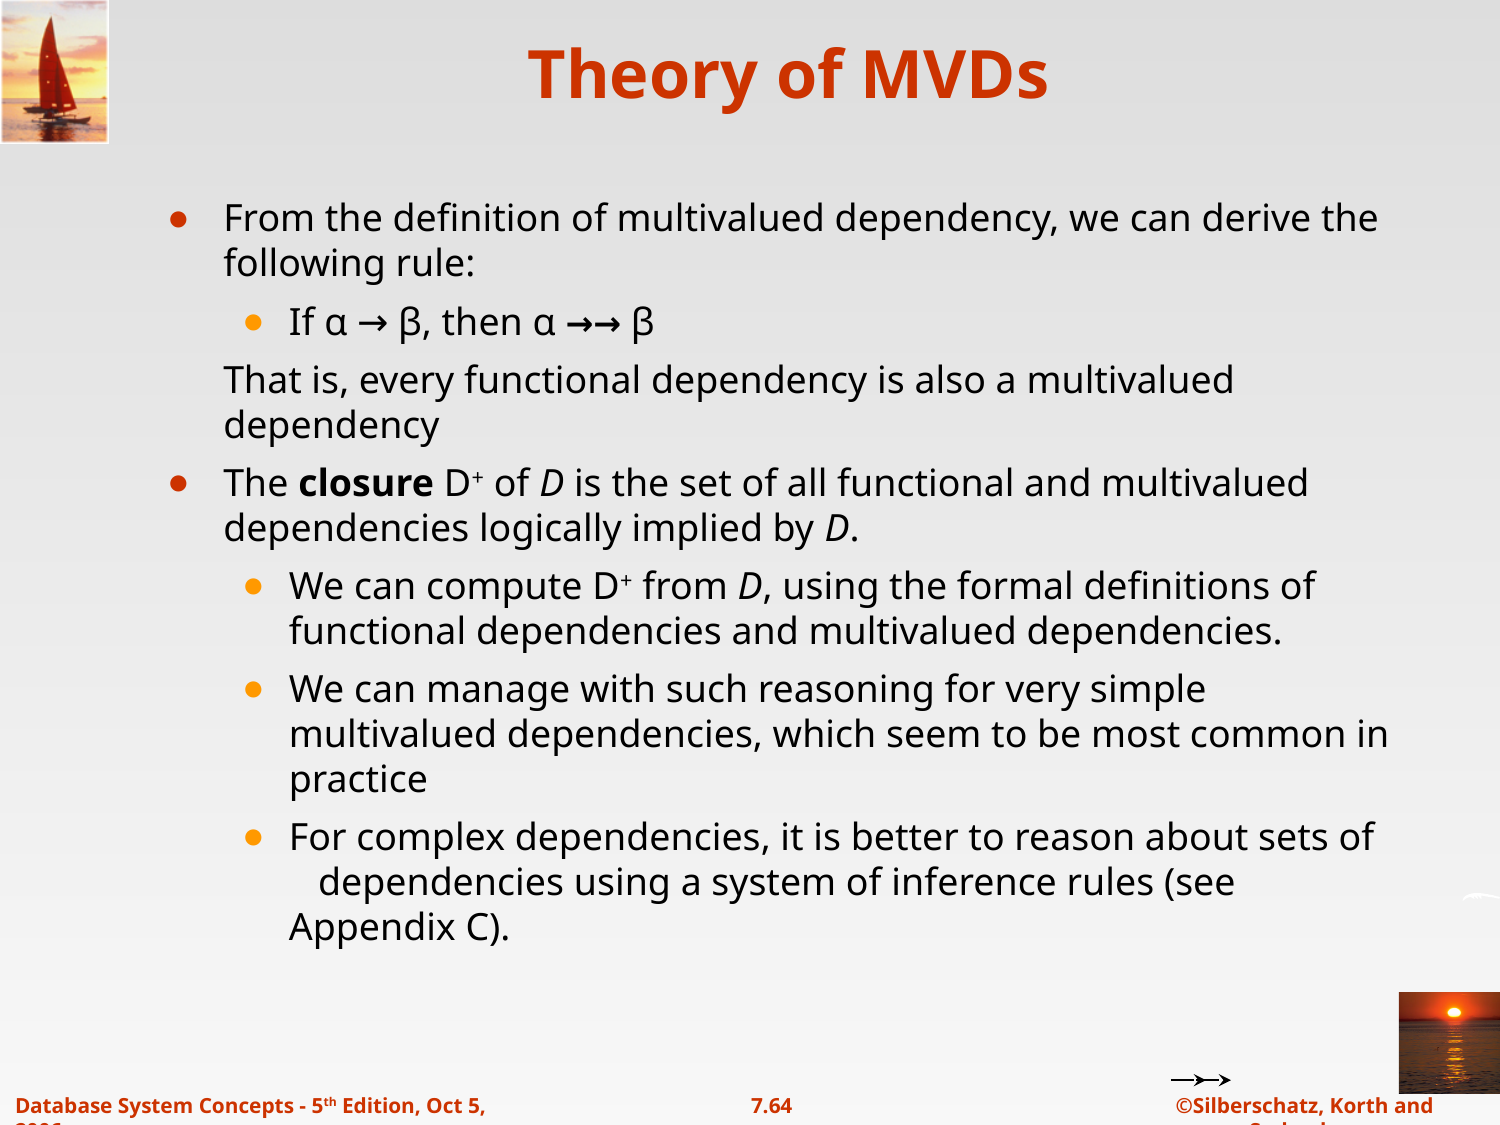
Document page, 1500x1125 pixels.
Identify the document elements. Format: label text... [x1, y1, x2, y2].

picture [1398, 992, 1500, 1094]
list From the definition of multivalued dependency, we can derive the following rule: If α → β, then α →→ β That is, every functional dependency is also a multivalued dependency The closure D+ of D is the set of all functional and multivalued dependencies logically implied by D. We can compute D+ from D, using the formal definitions of functional dependencies and multivalued dependencies. We can manage with such reasoning for very simple multivalued dependencies, which seem to be most common in practice For complex dependencies, it is better to reason about sets of dependencies using a system of inference rules (see Appendix C). [152, 186, 1409, 992]
title Theory of MVDs [126, 19, 1451, 120]
picture [0, 0, 109, 144]
